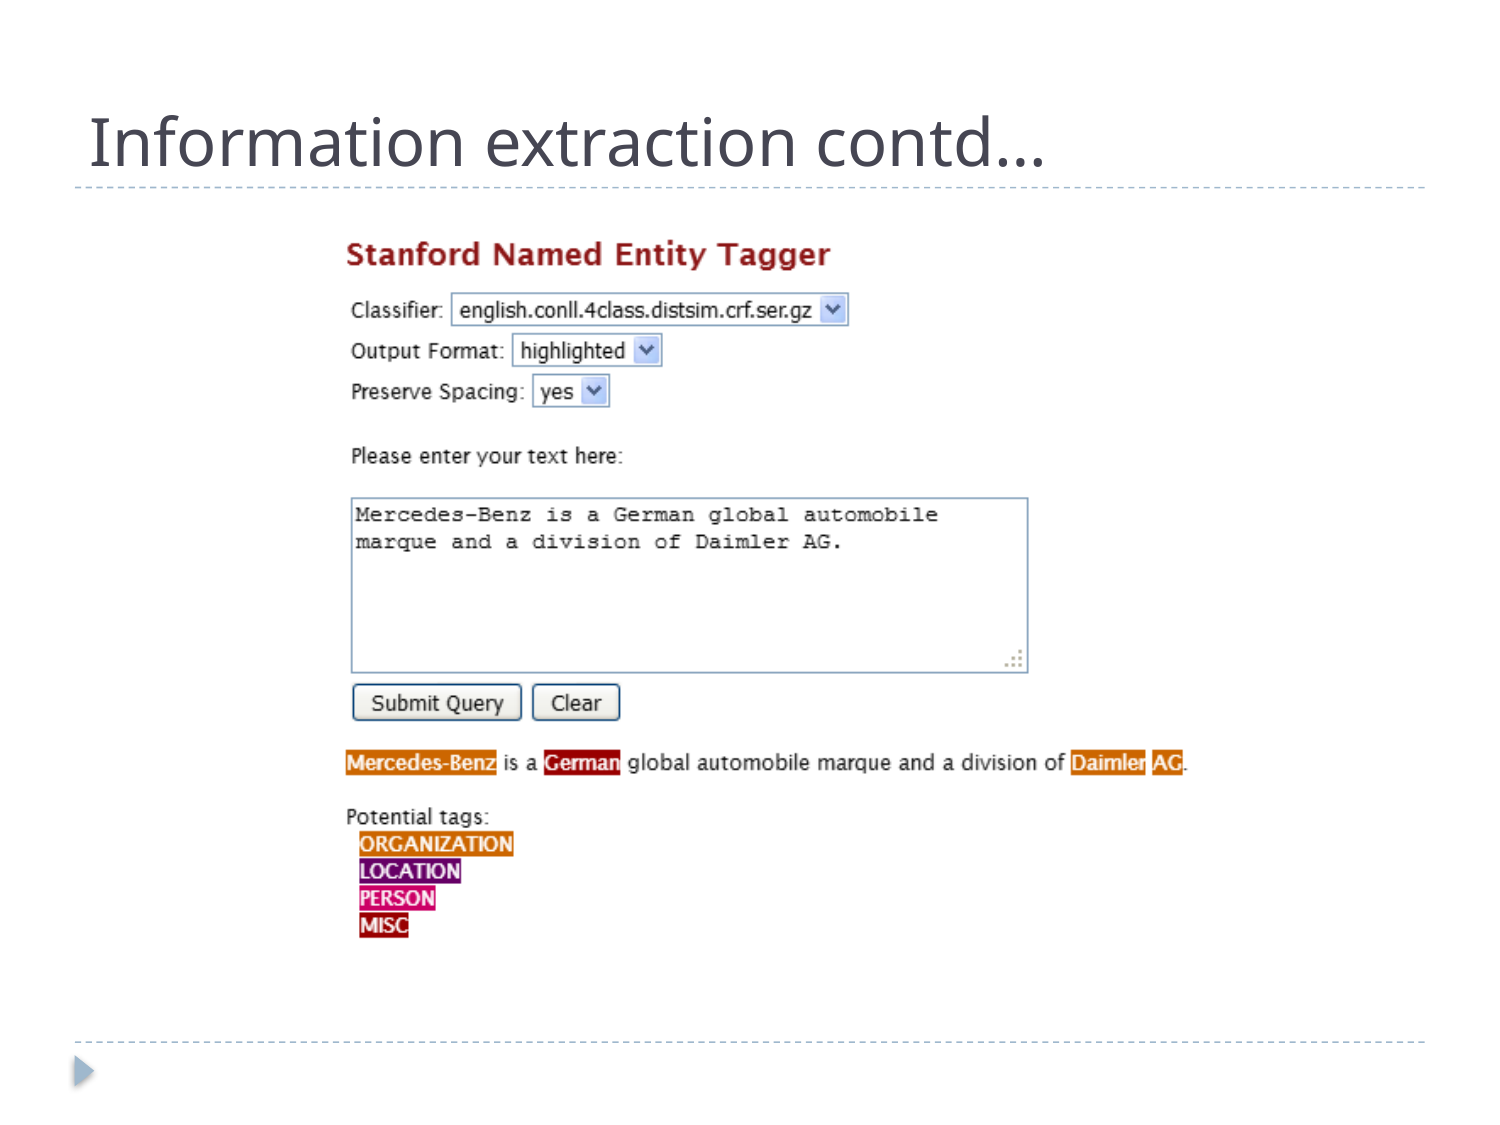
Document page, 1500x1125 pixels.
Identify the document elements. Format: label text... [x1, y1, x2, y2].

title Information extraction contd… [75, 24, 1425, 188]
picture [336, 230, 1201, 951]
